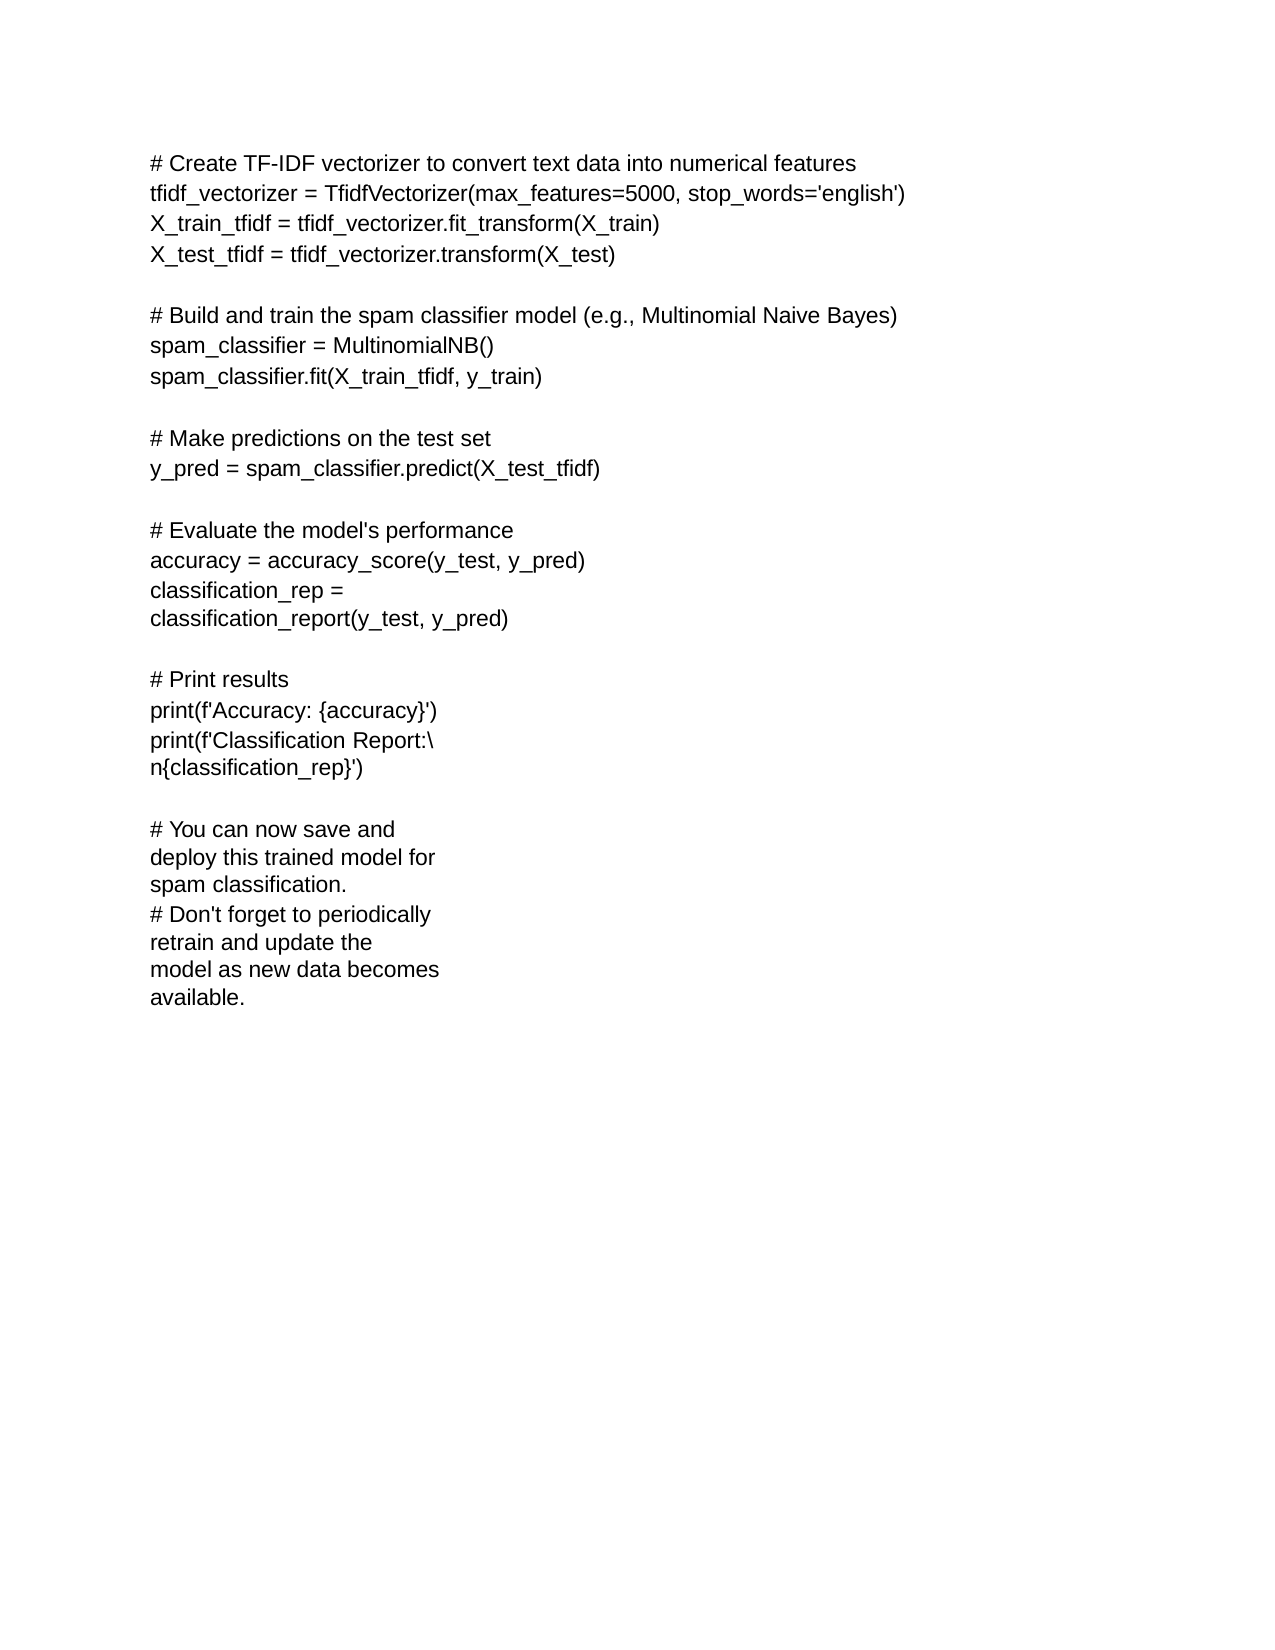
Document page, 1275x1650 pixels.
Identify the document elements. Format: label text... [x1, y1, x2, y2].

text_box # Create TF-IDF vectorizer to convert text data into numerical features tfidf_vectorizer = TfidfVectorizer(max_features=5000, stop_words='english') X_train_tfidf = tfidf_vectorizer.fit_transform(X_train) X_test_tfidf = tfidf_vectorizer.transform(X_test) # Build and train the spam classifier model (e.g., Multinomial Naive Bayes) spam_classifier = MultinomialNB() spam_classifier.fit(X_train_tfidf, y_train) # Make predictions on the test set y_pred = spam_classifier.predict(X_test_tfidf) # Evaluate the model's performance accuracy = accuracy_score(y_test, y_pred) classification_rep = classification_report(y_test, y_pred) # Print results print(f'Accuracy: {accuracy}') print(f'Classification Report:\n{classification_rep}') # You can now save and deploy this trained model for spam classification. # Don't forget to periodically retrain and update the model as new data becomes available. [147, 143, 1067, 1010]
